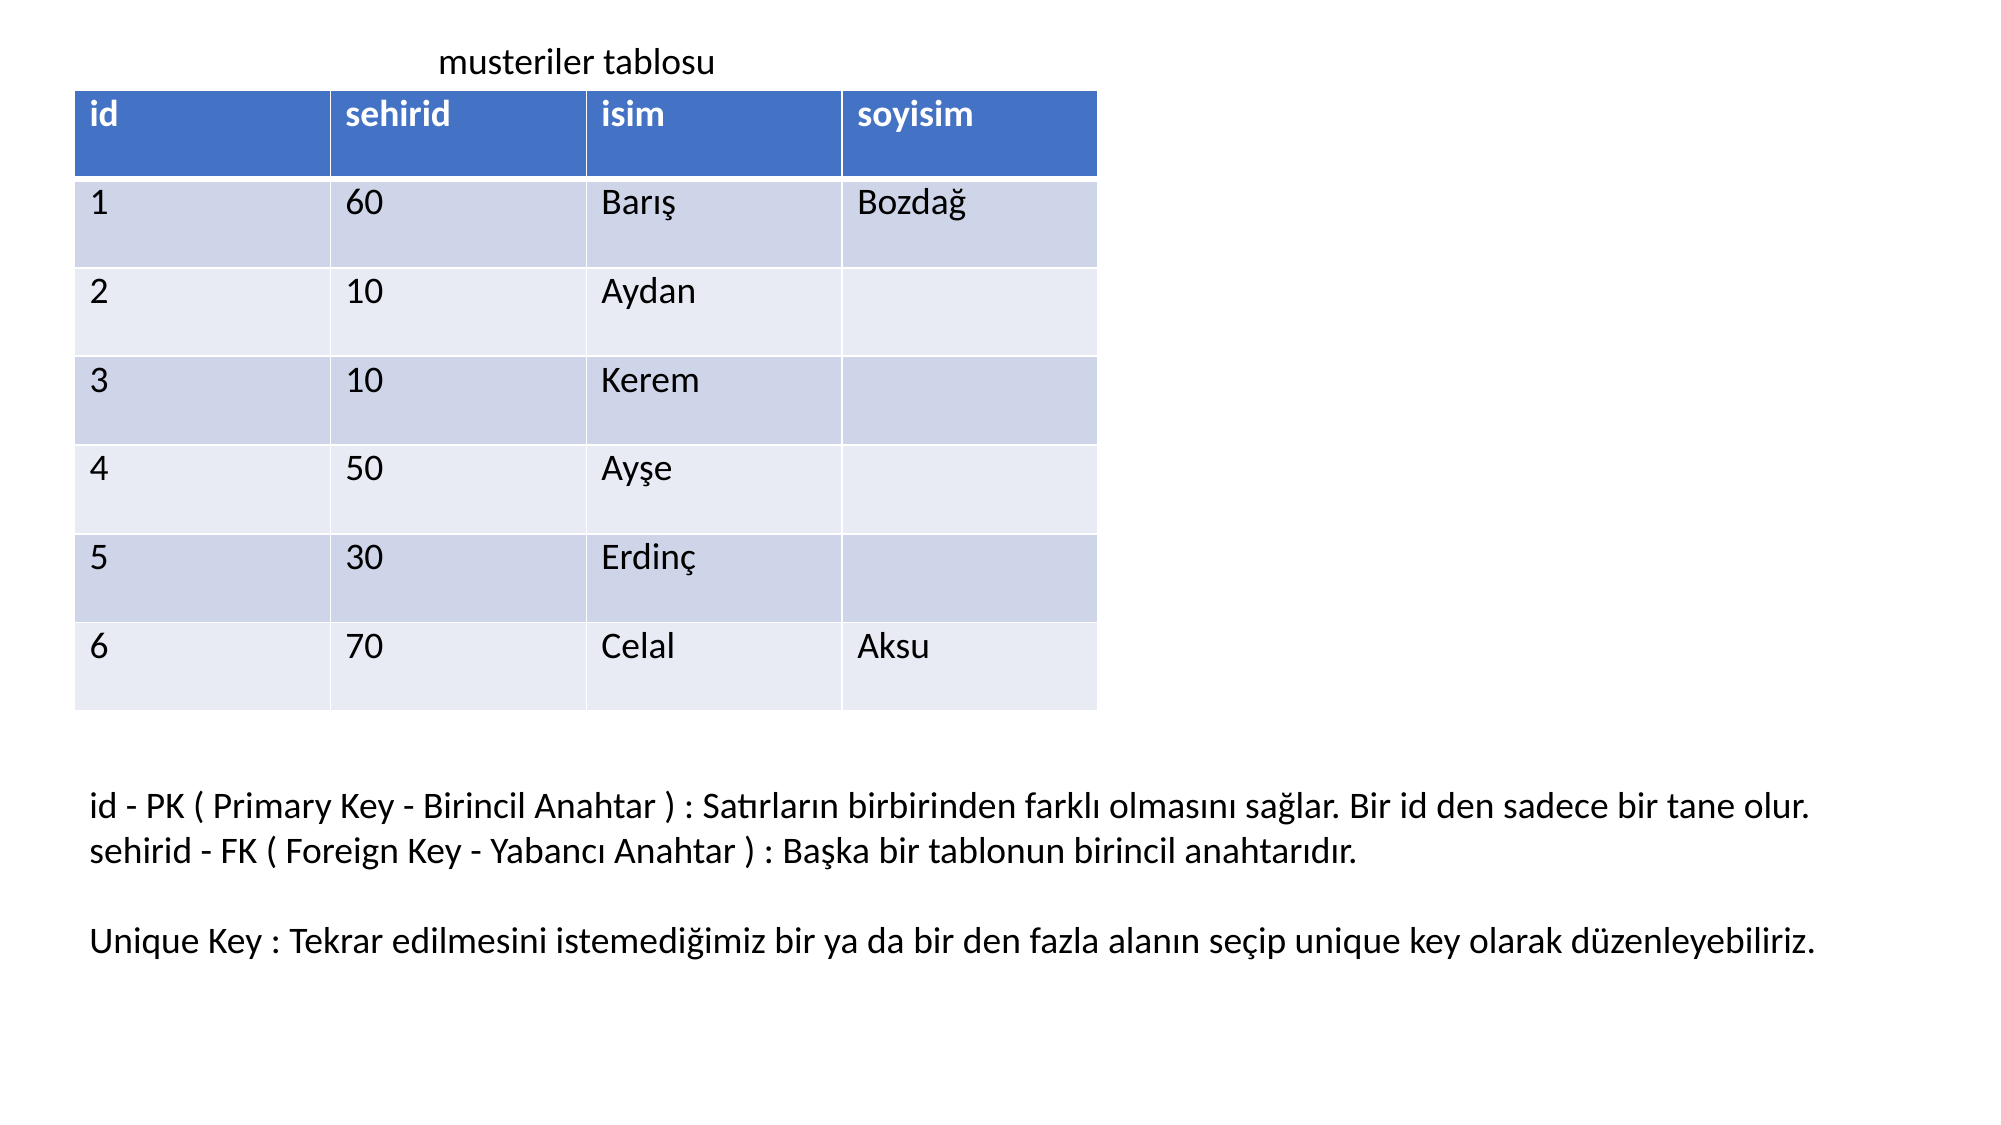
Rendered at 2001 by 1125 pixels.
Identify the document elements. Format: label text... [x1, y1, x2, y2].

table_cell 70 [331, 623, 586, 710]
table_cell 10 [331, 269, 586, 355]
table_cell Celal [587, 623, 841, 710]
table_cell Aydan [587, 269, 841, 355]
text_box musteriler tablosu [423, 29, 731, 90]
table_header soyisim [843, 91, 1097, 176]
table_cell Ayşe [587, 446, 841, 533]
table_cell 10 [331, 357, 586, 444]
table_cell Bozdağ [843, 182, 1097, 267]
table_cell 30 [331, 535, 586, 622]
table_cell [843, 269, 1097, 355]
table_header id [75, 91, 330, 176]
table_cell Barış [587, 182, 841, 267]
table_cell [843, 535, 1097, 622]
table_cell 6 [75, 623, 330, 710]
table_header isim [587, 91, 841, 176]
table_cell 50 [331, 446, 586, 533]
table_cell 1 [75, 182, 330, 267]
text_box id - PK ( Primary Key - Birincil Anahtar ) : Satırların birbirinden farklı olmasını sağlar. Bir id den sadece bir tane olur. sehirid - FK ( Foreign Key - Yabancı Anahtar ) : Başka bir tablonun birincil anahtarıdır. Unique Key : Tekrar edilmesini istemediğimiz bir ya da bir den fazla alanın seçip unique key olarak düzenleyebiliriz. [74, 773, 1963, 969]
table_cell Kerem [587, 357, 841, 444]
table_cell 4 [75, 446, 330, 533]
table_cell 60 [331, 182, 586, 267]
table_cell 3 [75, 357, 330, 444]
table_cell Erdinç [587, 535, 841, 622]
table_cell Aksu [843, 623, 1097, 710]
table_cell [843, 357, 1097, 444]
table_header sehirid [331, 91, 586, 176]
table_cell 2 [75, 269, 330, 355]
table_cell 5 [75, 535, 330, 622]
table_cell [843, 446, 1097, 533]
